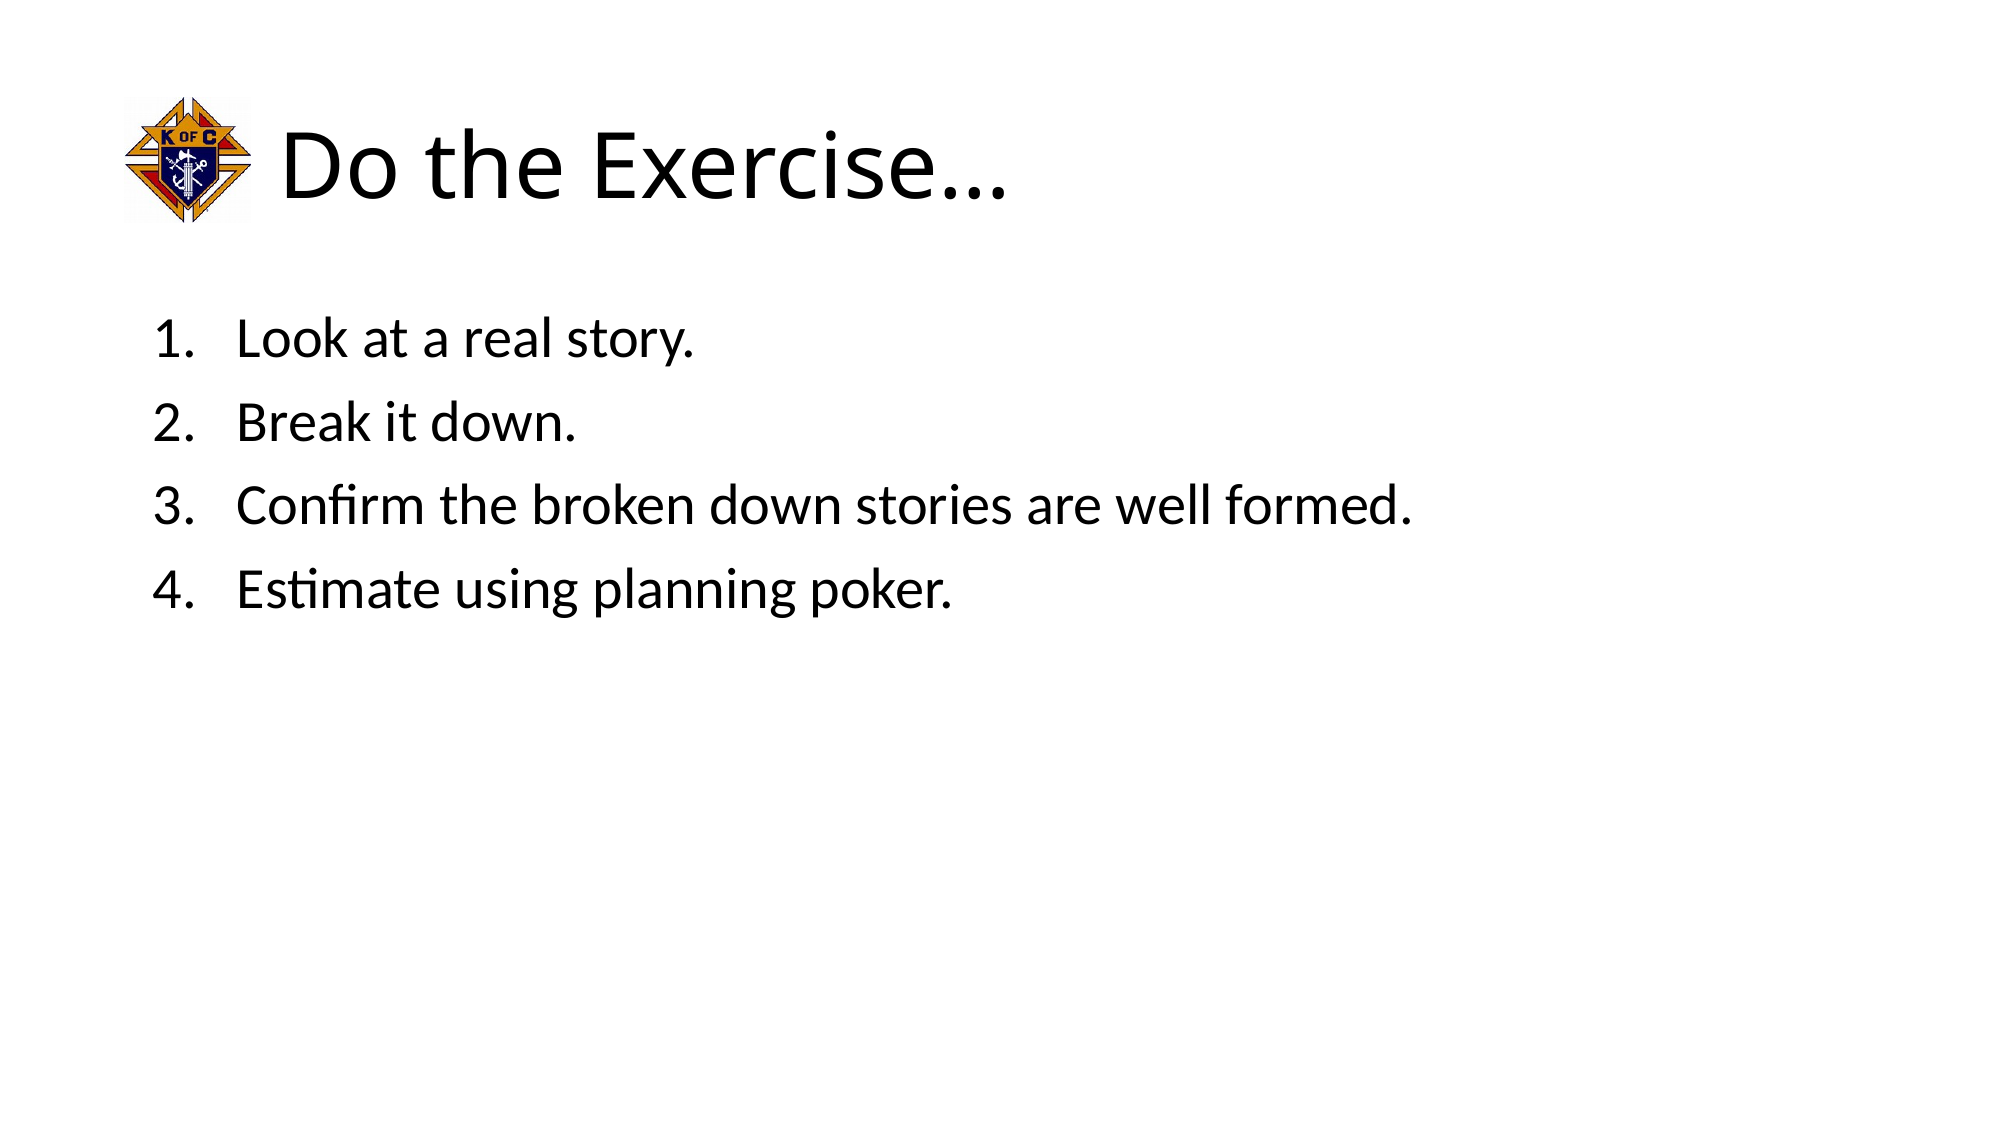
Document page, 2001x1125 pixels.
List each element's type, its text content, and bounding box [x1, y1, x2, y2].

title Do the Exercise… [263, 59, 1863, 278]
picture [124, 97, 251, 223]
list Look at a real story. Break it down. Confirm the broken down stories are well formed. Estimate using planning poker. [137, 299, 1863, 1014]
